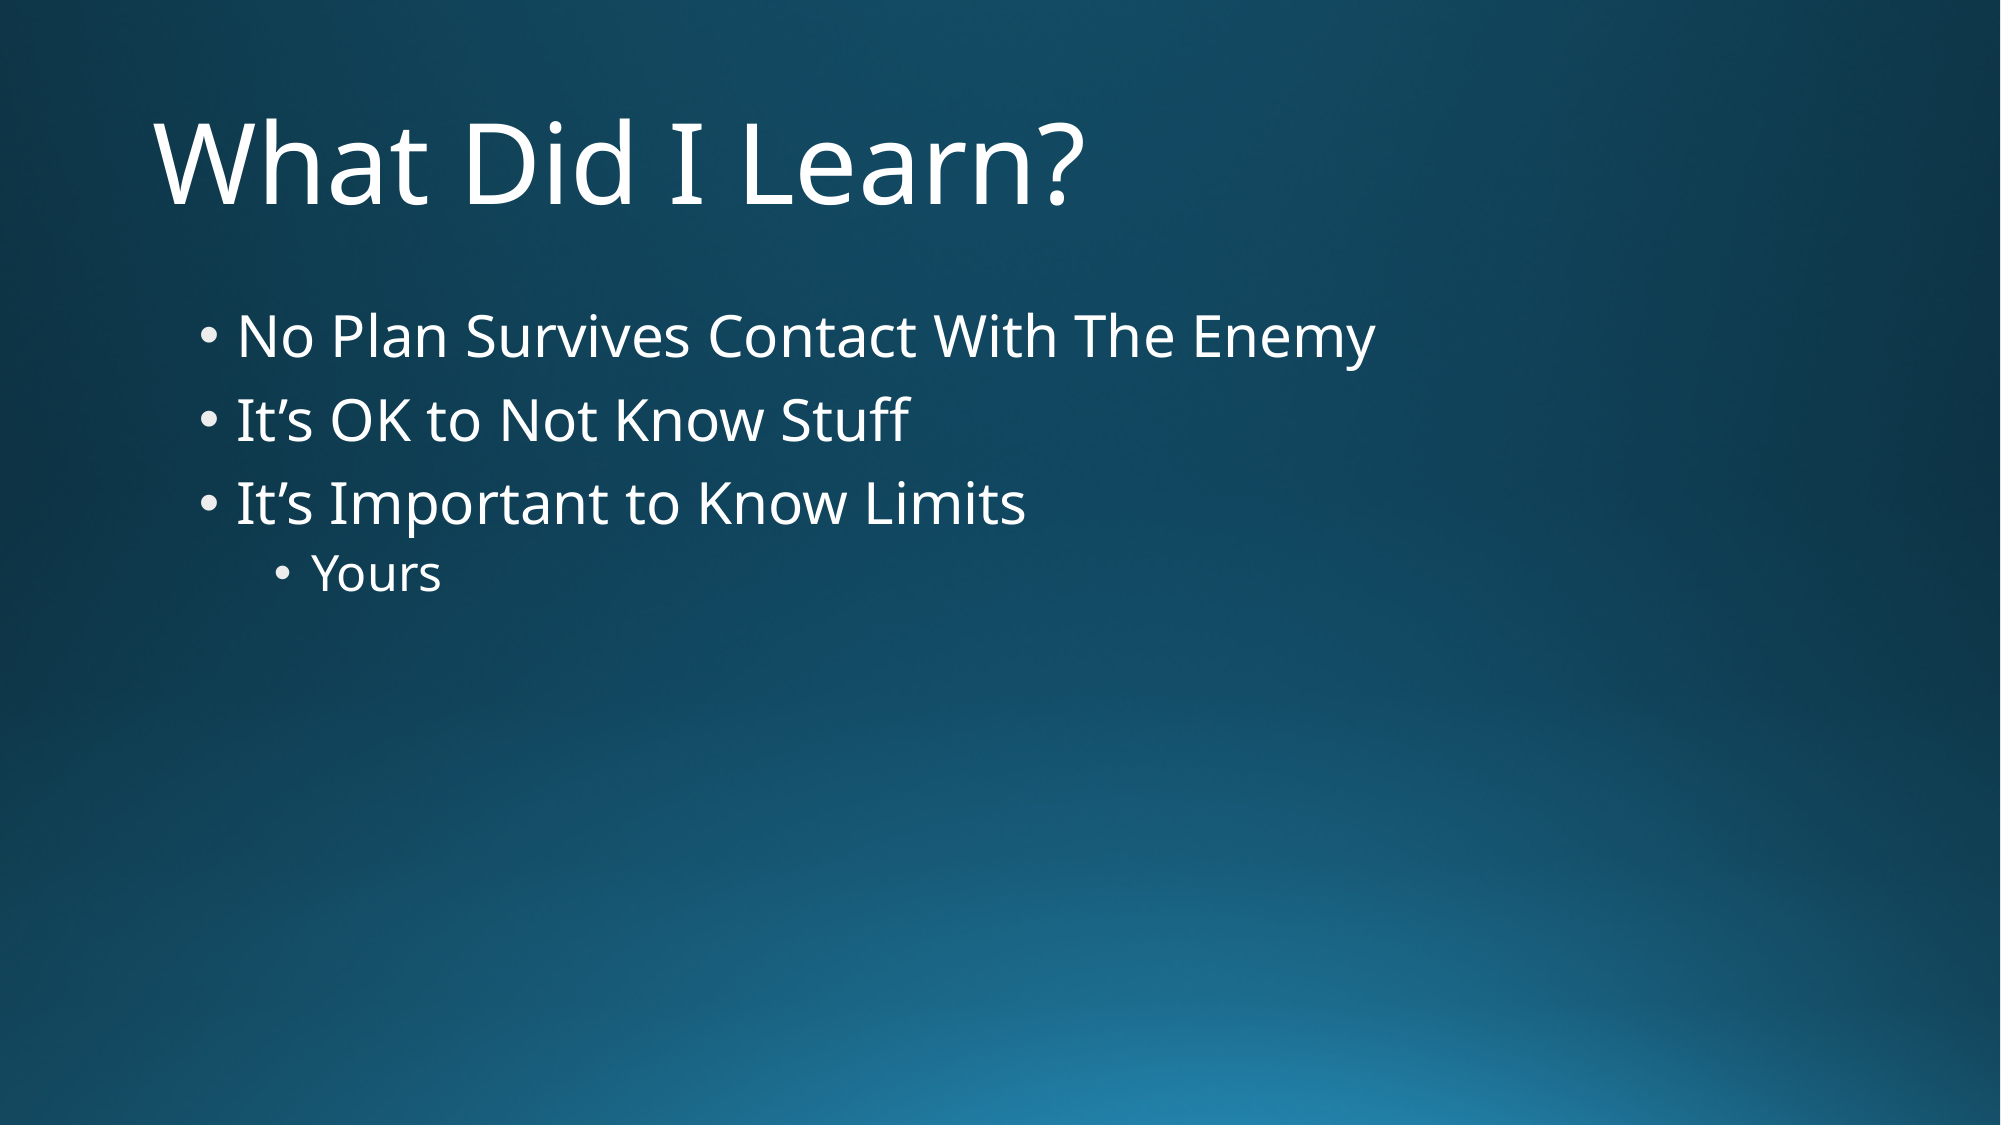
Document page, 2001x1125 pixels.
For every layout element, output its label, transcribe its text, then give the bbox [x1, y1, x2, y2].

list No Plan Survives Contact With The Enemy It’s OK to Not Know Stuff It’s Important to Know Limits Yours [183, 299, 1863, 1014]
title What Did I Learn? [137, 59, 1863, 278]
picture [0, 0, 2001, 1125]
